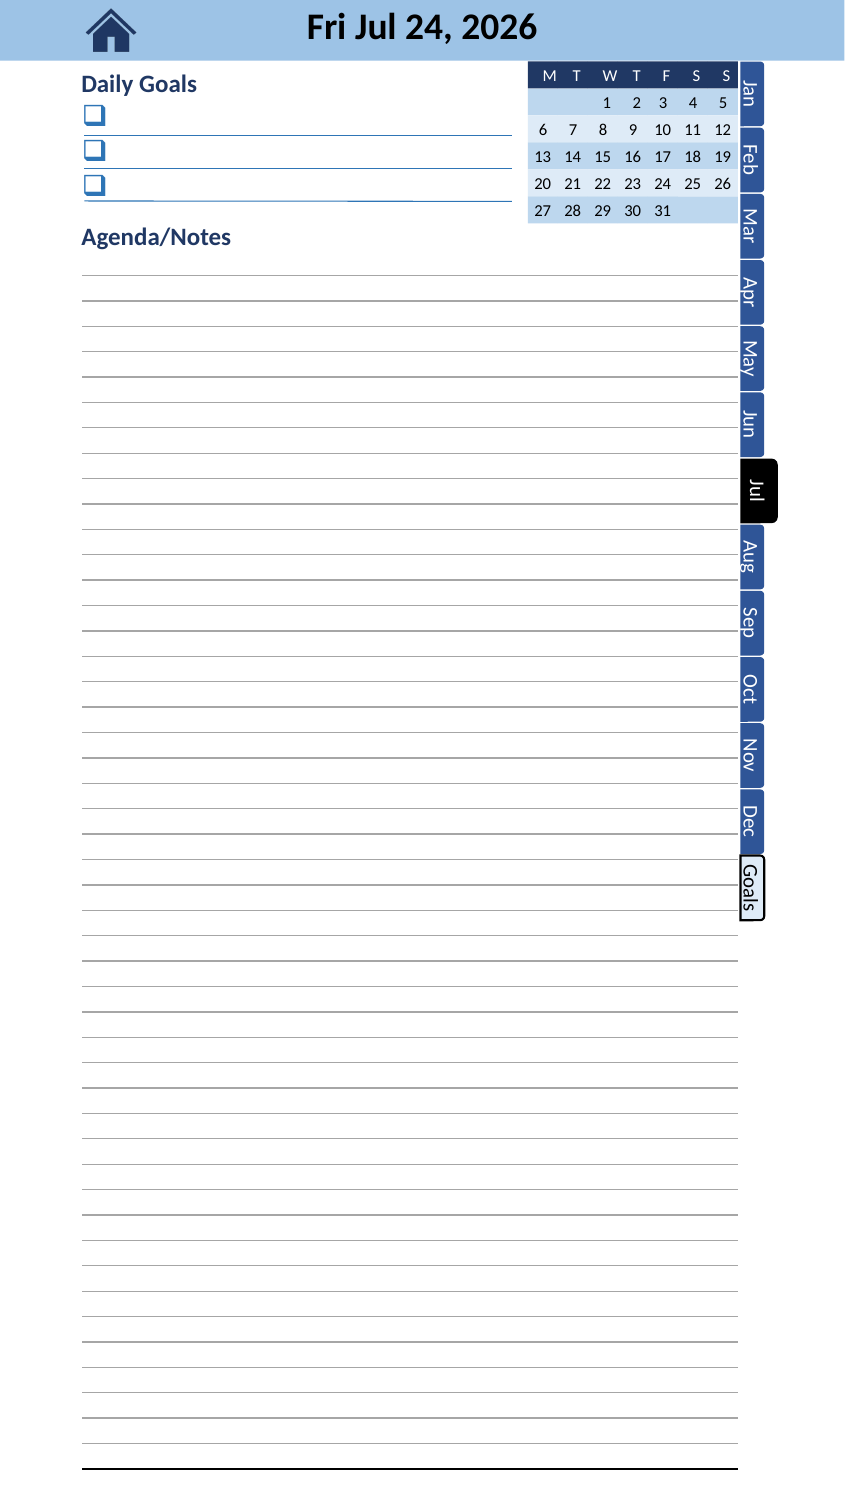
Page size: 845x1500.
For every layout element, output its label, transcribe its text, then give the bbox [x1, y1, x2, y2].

list Fri Jul 24, 2026 [190, 0, 655, 61]
picture [82, 1, 140, 59]
